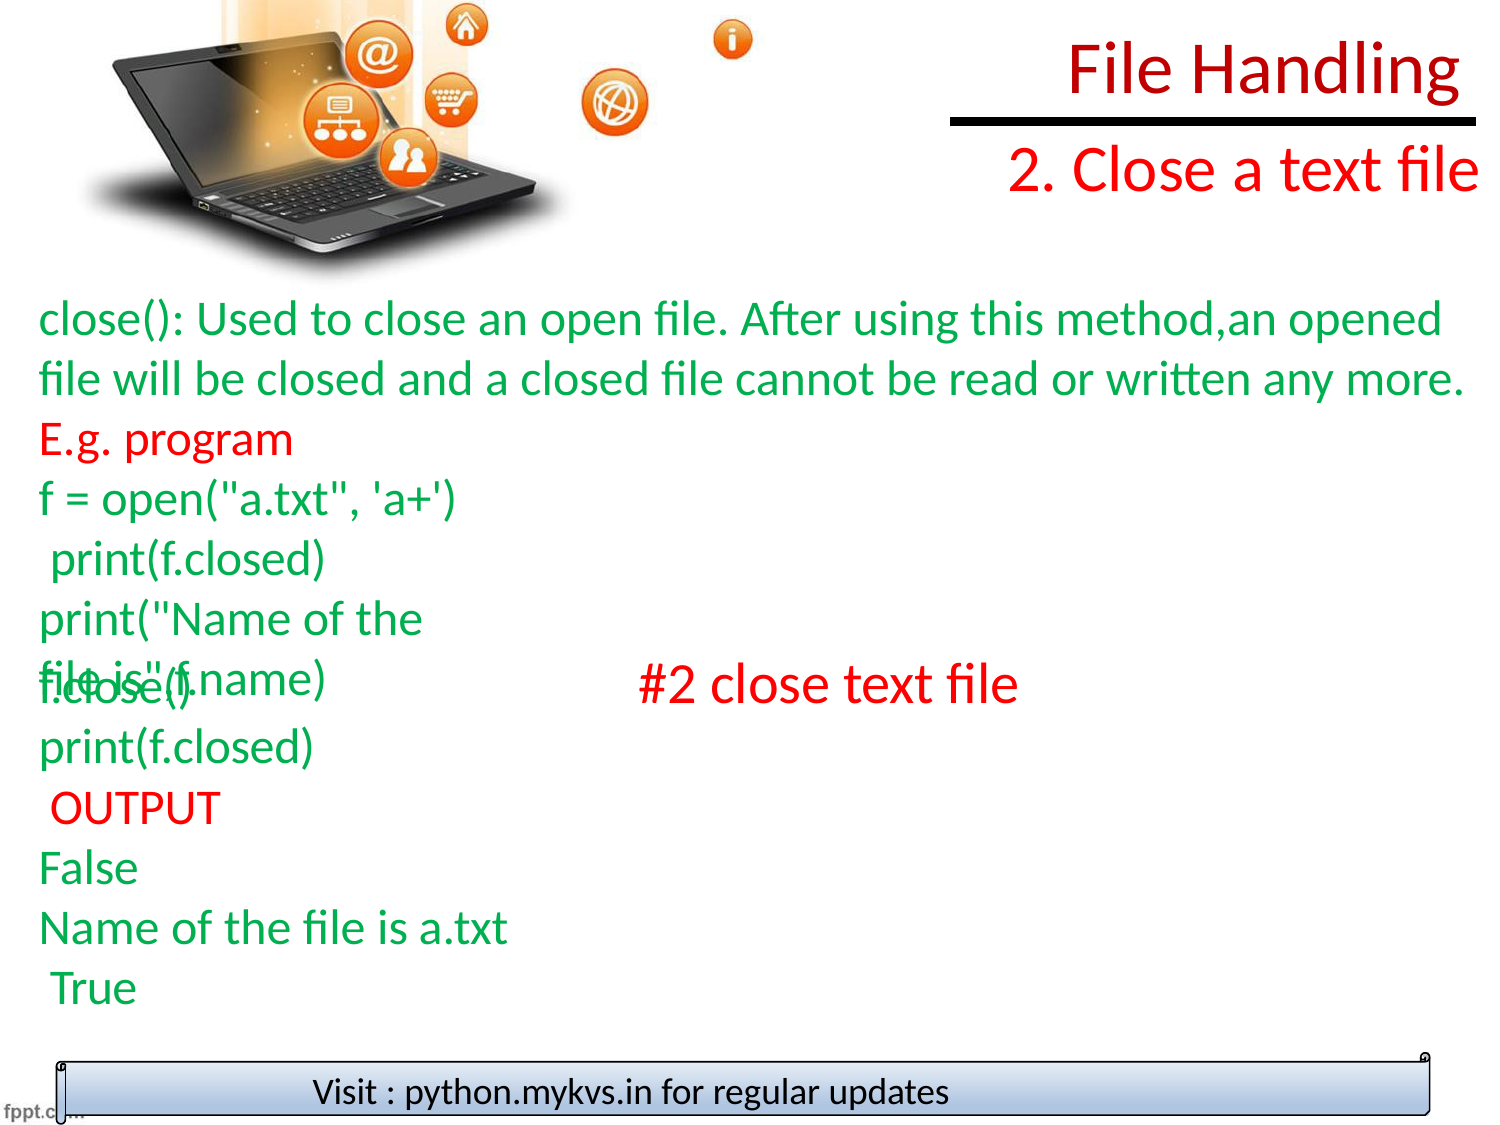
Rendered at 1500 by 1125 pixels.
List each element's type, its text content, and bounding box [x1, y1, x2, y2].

text_box #2 close text file [636, 643, 1026, 716]
title File Handling [1065, 16, 1464, 121]
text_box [55, 1051, 1431, 1125]
text_box close(): Used to close an open file. After using this method,an opened file will be closed and a closed file cannot be read or written any more. E.g. program f = open("a.txt", 'a+') print(f.closed) print("Name of the file is",f.name) [36, 283, 1474, 706]
picture [0, 0, 766, 1125]
text_box 2. Close a text file [1005, 122, 1487, 205]
text_box f.close() print(f.closed) OUTPUT False Name of the file is a.txt True [36, 651, 513, 1015]
